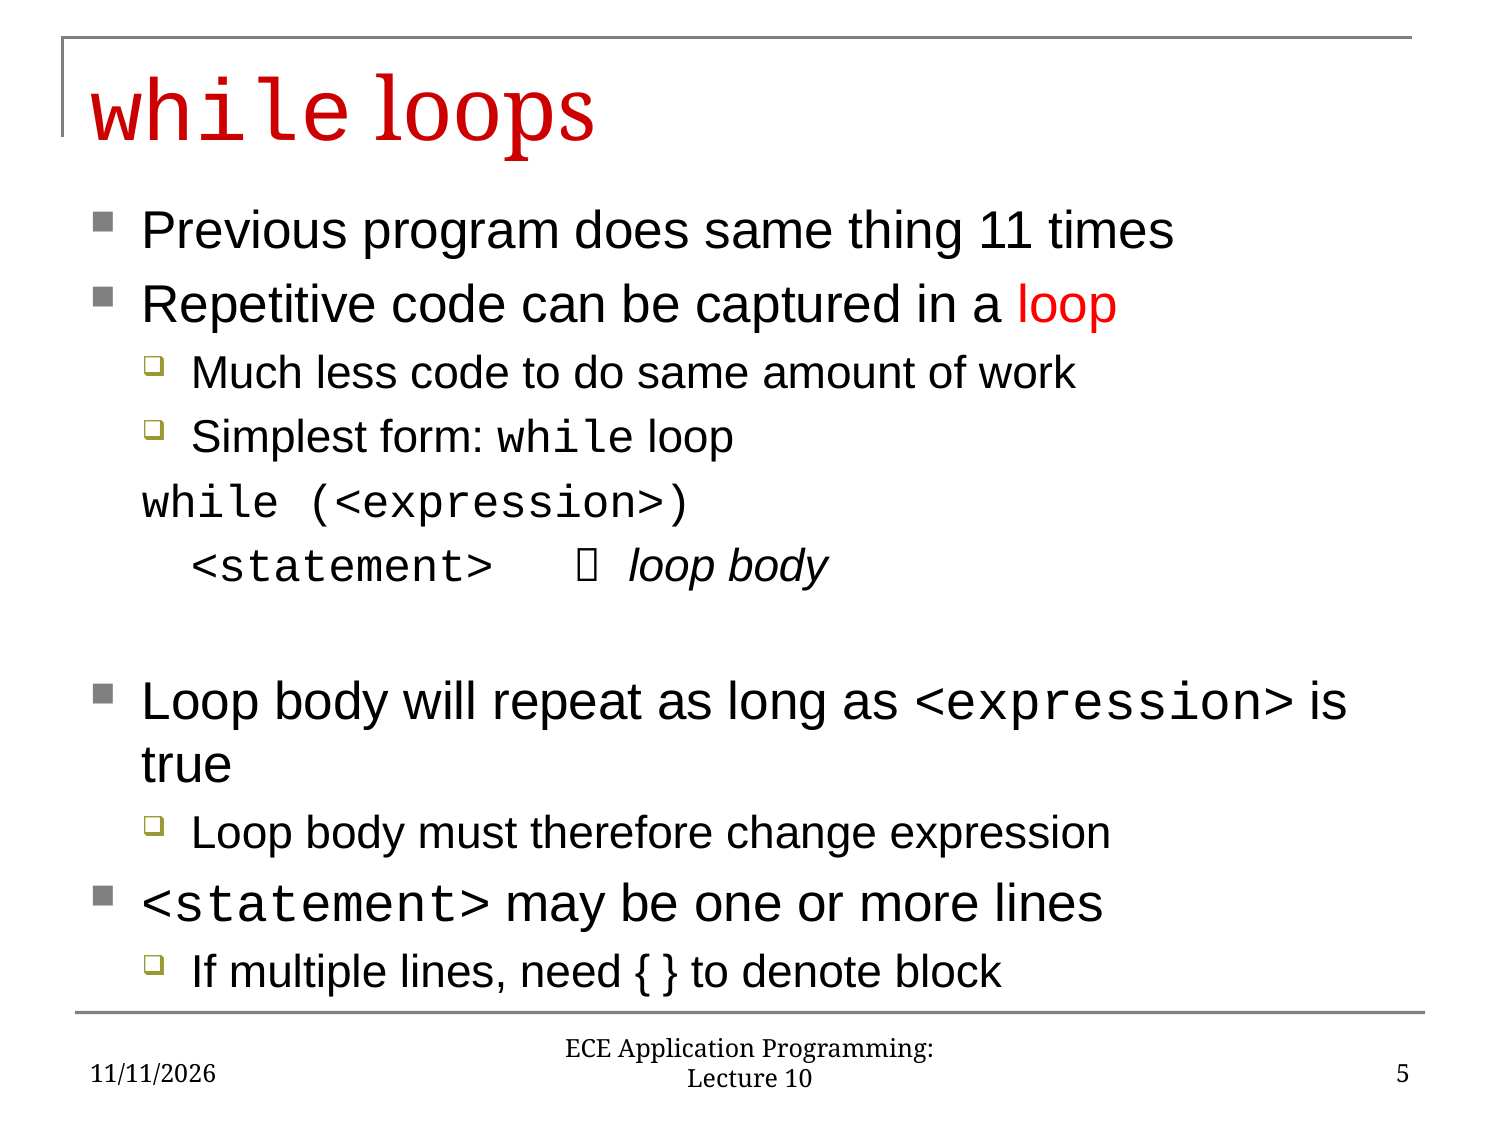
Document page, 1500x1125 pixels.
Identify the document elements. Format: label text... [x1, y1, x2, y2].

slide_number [74, 1023, 426, 1100]
list Previous program does same thing 11 times Repetitive code can be captured in a loop Much less code to do same amount of work Simplest form: while loop while (<expression>) <statement>  loop body Loop body will repeat as long as <expression> is true Loop body must therefore change expression <statement> may be one or more lines If multiple lines, need { } to denote block [75, 187, 1425, 1006]
footer ECE Application Programming: Lecture 10 [512, 1024, 988, 1101]
title while loops [75, 45, 1425, 163]
slide_number 5 [1074, 1023, 1426, 1100]
